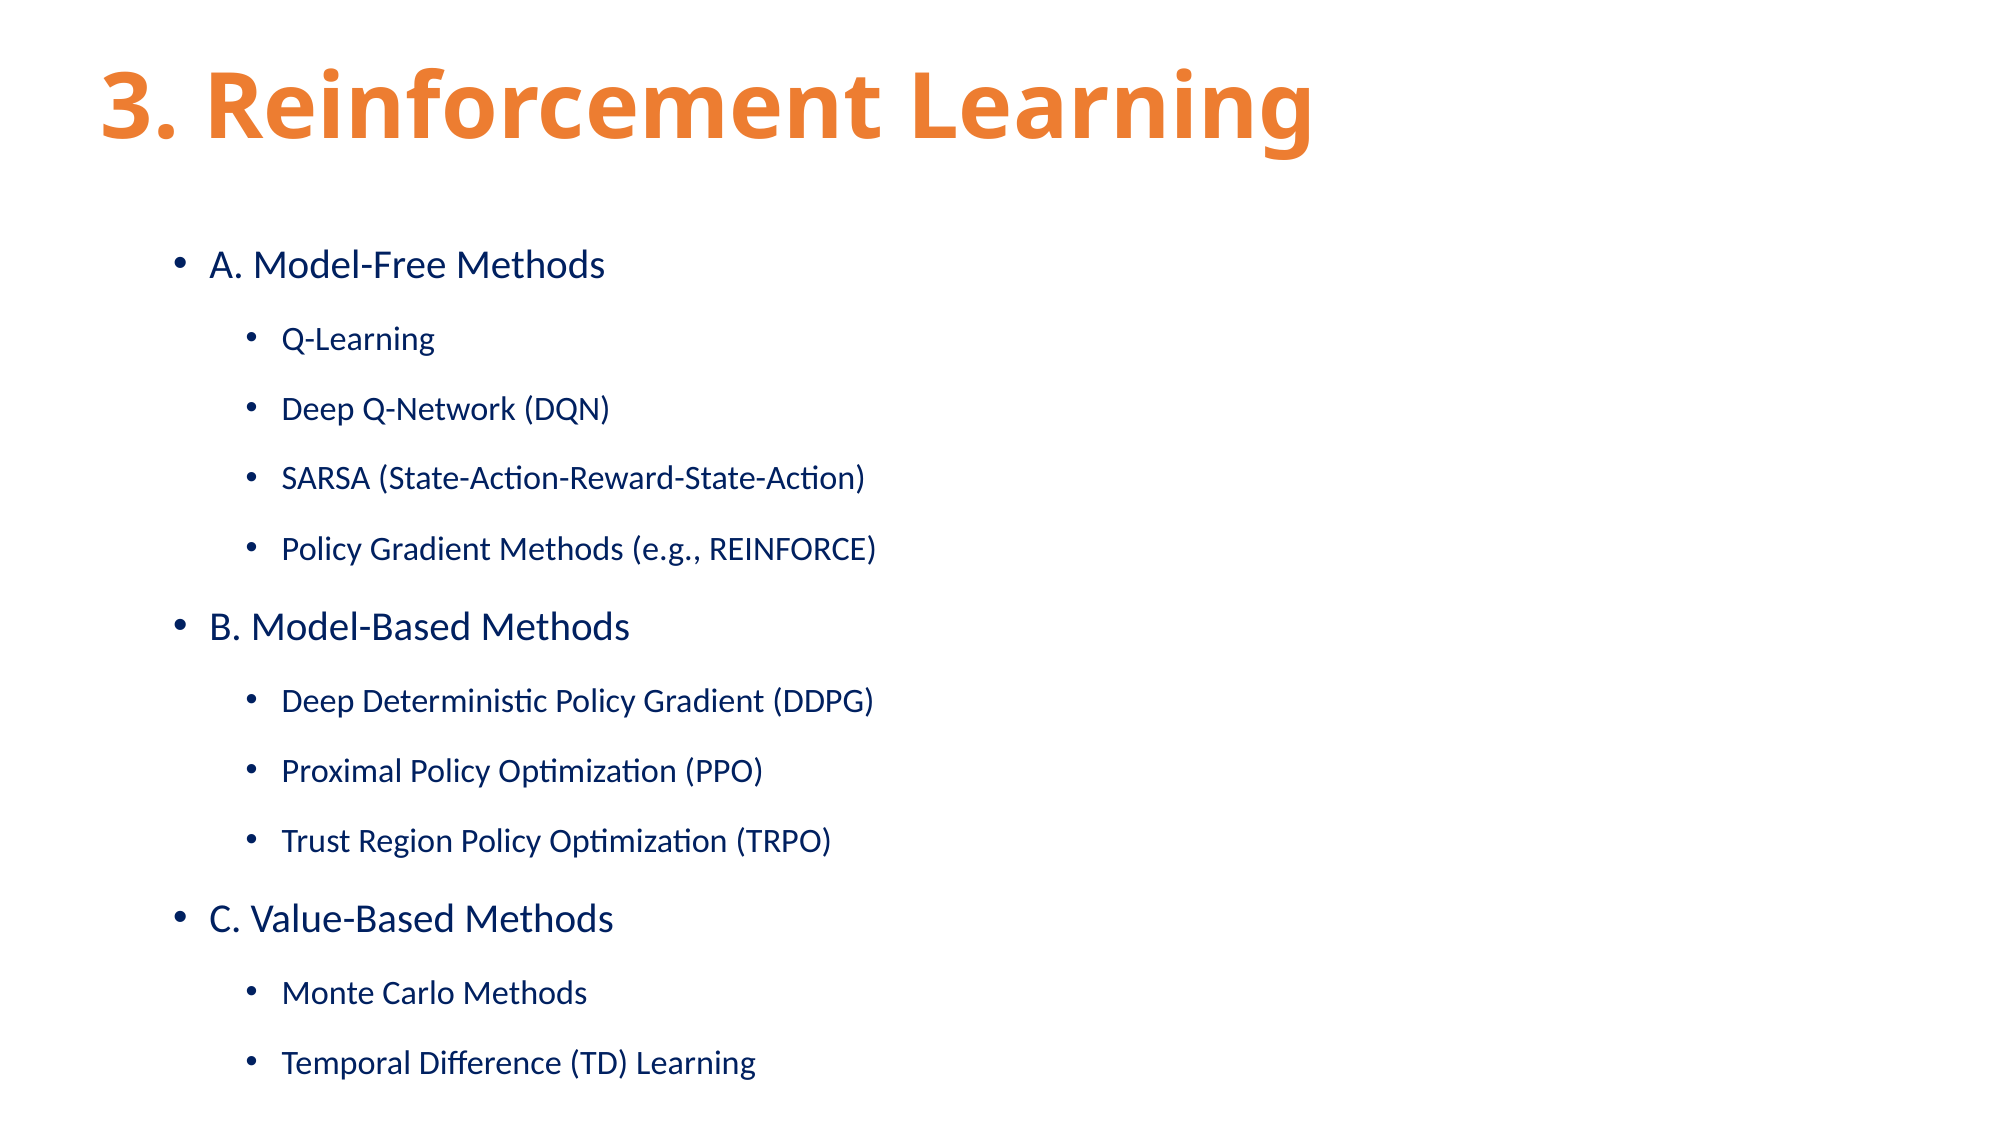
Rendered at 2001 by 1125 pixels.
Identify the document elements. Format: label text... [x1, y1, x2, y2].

list A. Model-Free Methods Q-Learning Deep Q-Network (DQN) SARSA (State-Action-Reward-State-Action) Policy Gradient Methods (e.g., REINFORCE) B. Model-Based Methods Deep Deterministic Policy Gradient (DDPG) Proximal Policy Optimization (PPO) Trust Region Policy Optimization (TRPO) C. Value-Based Methods Monte Carlo Methods Temporal Difference (TD) Learning [85, 205, 1811, 1092]
title 3. Reinforcement Learning [85, 0, 1811, 205]
